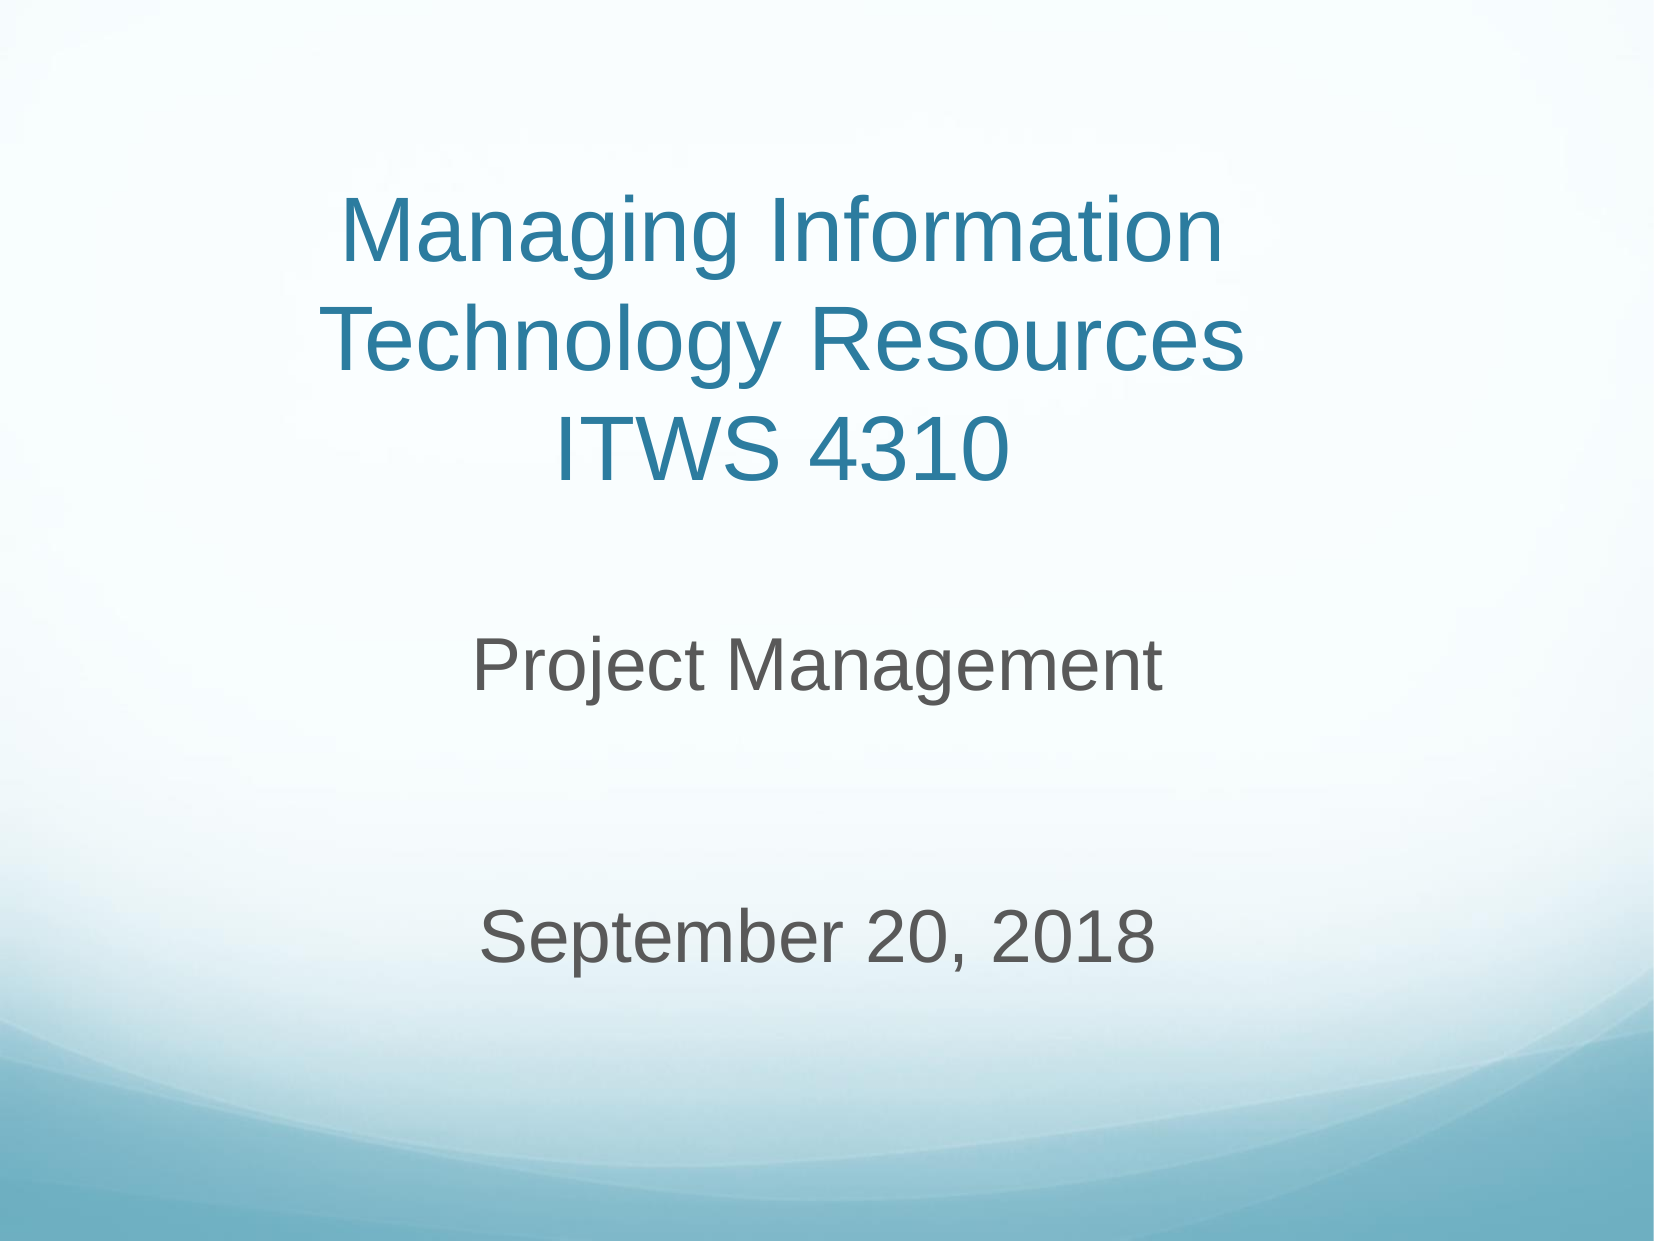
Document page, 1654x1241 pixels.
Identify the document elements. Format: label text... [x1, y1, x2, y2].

picture [0, 0, 1654, 1241]
title Managing Information Technology Resources ITWS 4310 [101, 357, 1465, 508]
list Project Management September 20, 2018 [76, 607, 1560, 1241]
